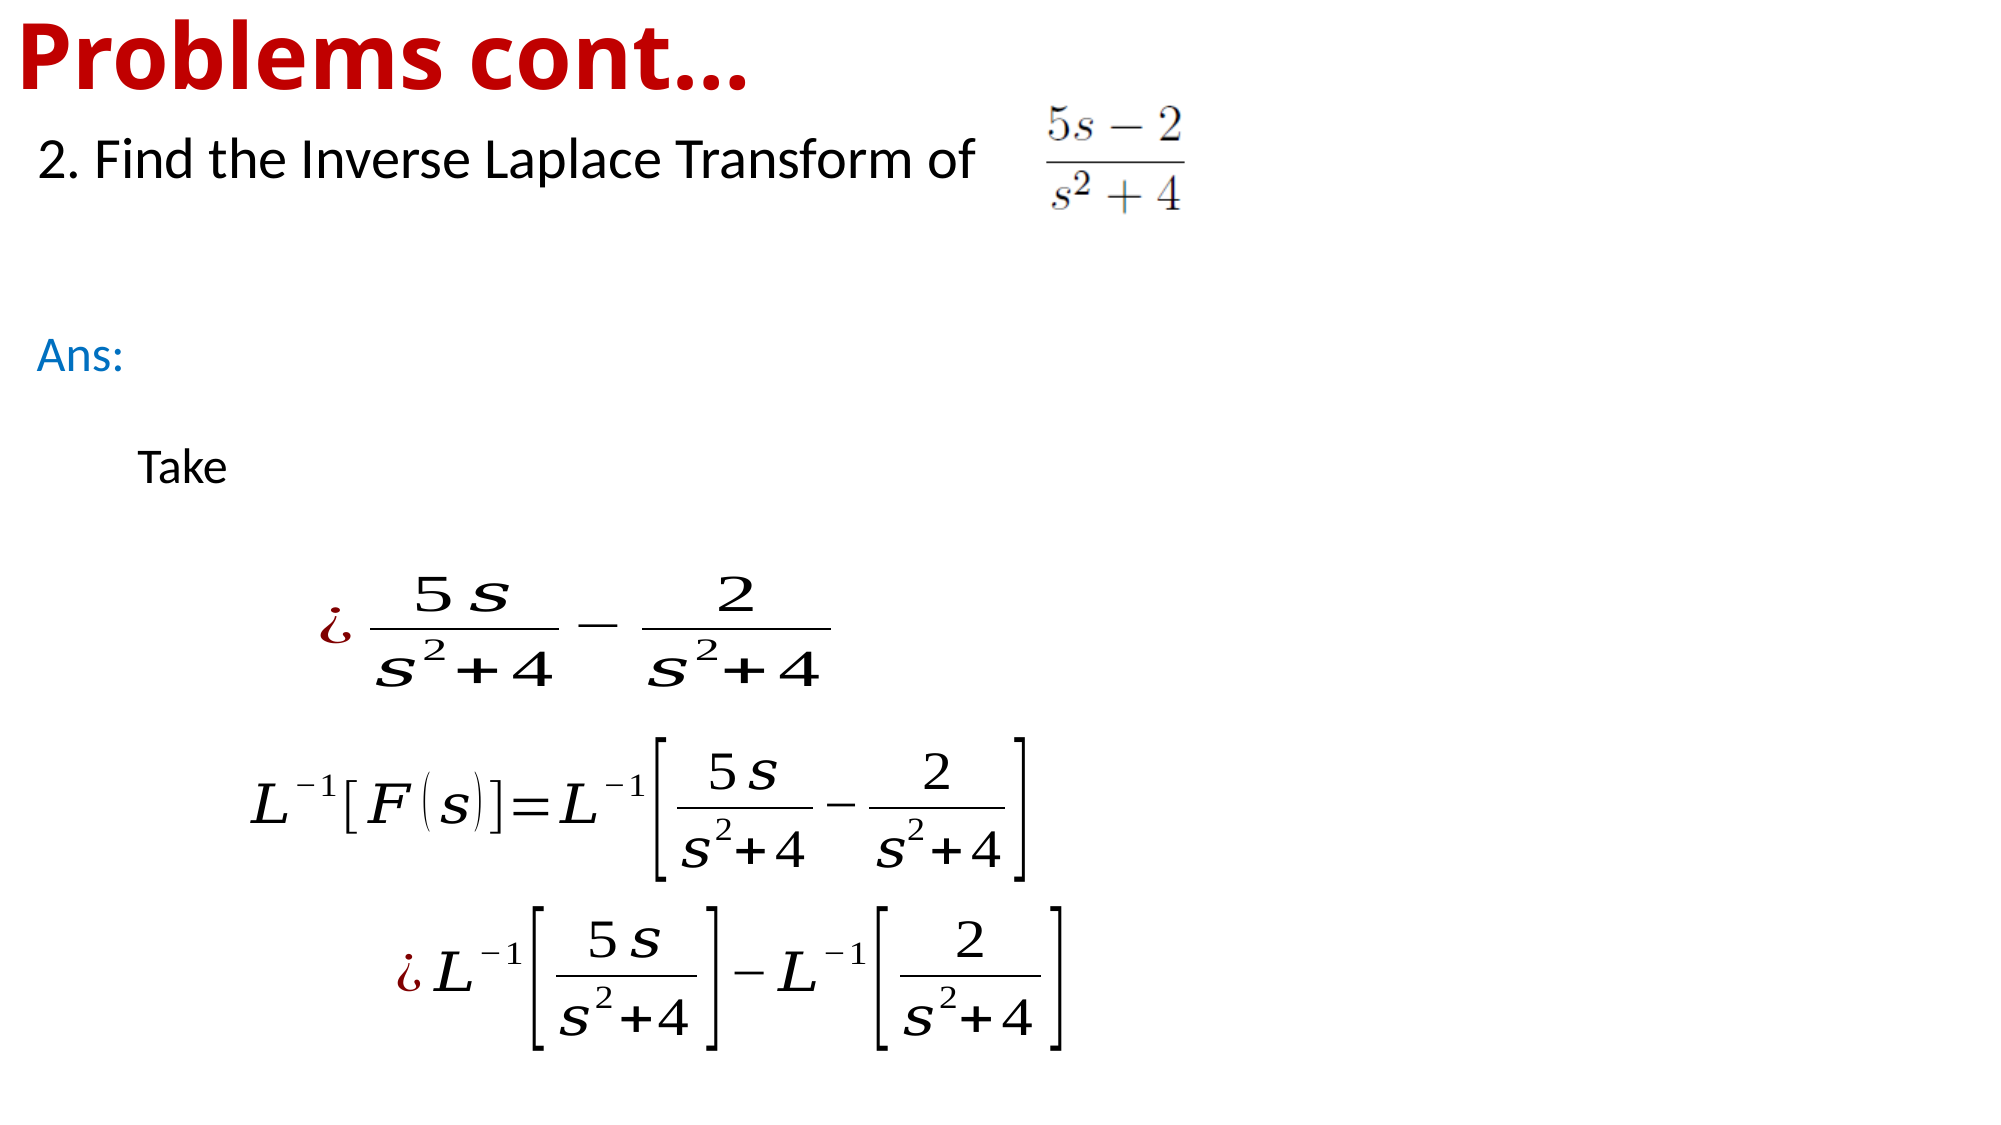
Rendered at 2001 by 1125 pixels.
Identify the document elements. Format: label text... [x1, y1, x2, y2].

title Problems cont… [0, 0, 1725, 121]
picture [1042, 85, 1202, 233]
list 2. Find the Inverse Laplace Transform of [22, 120, 1021, 245]
text_box Ans: [21, 313, 224, 389]
